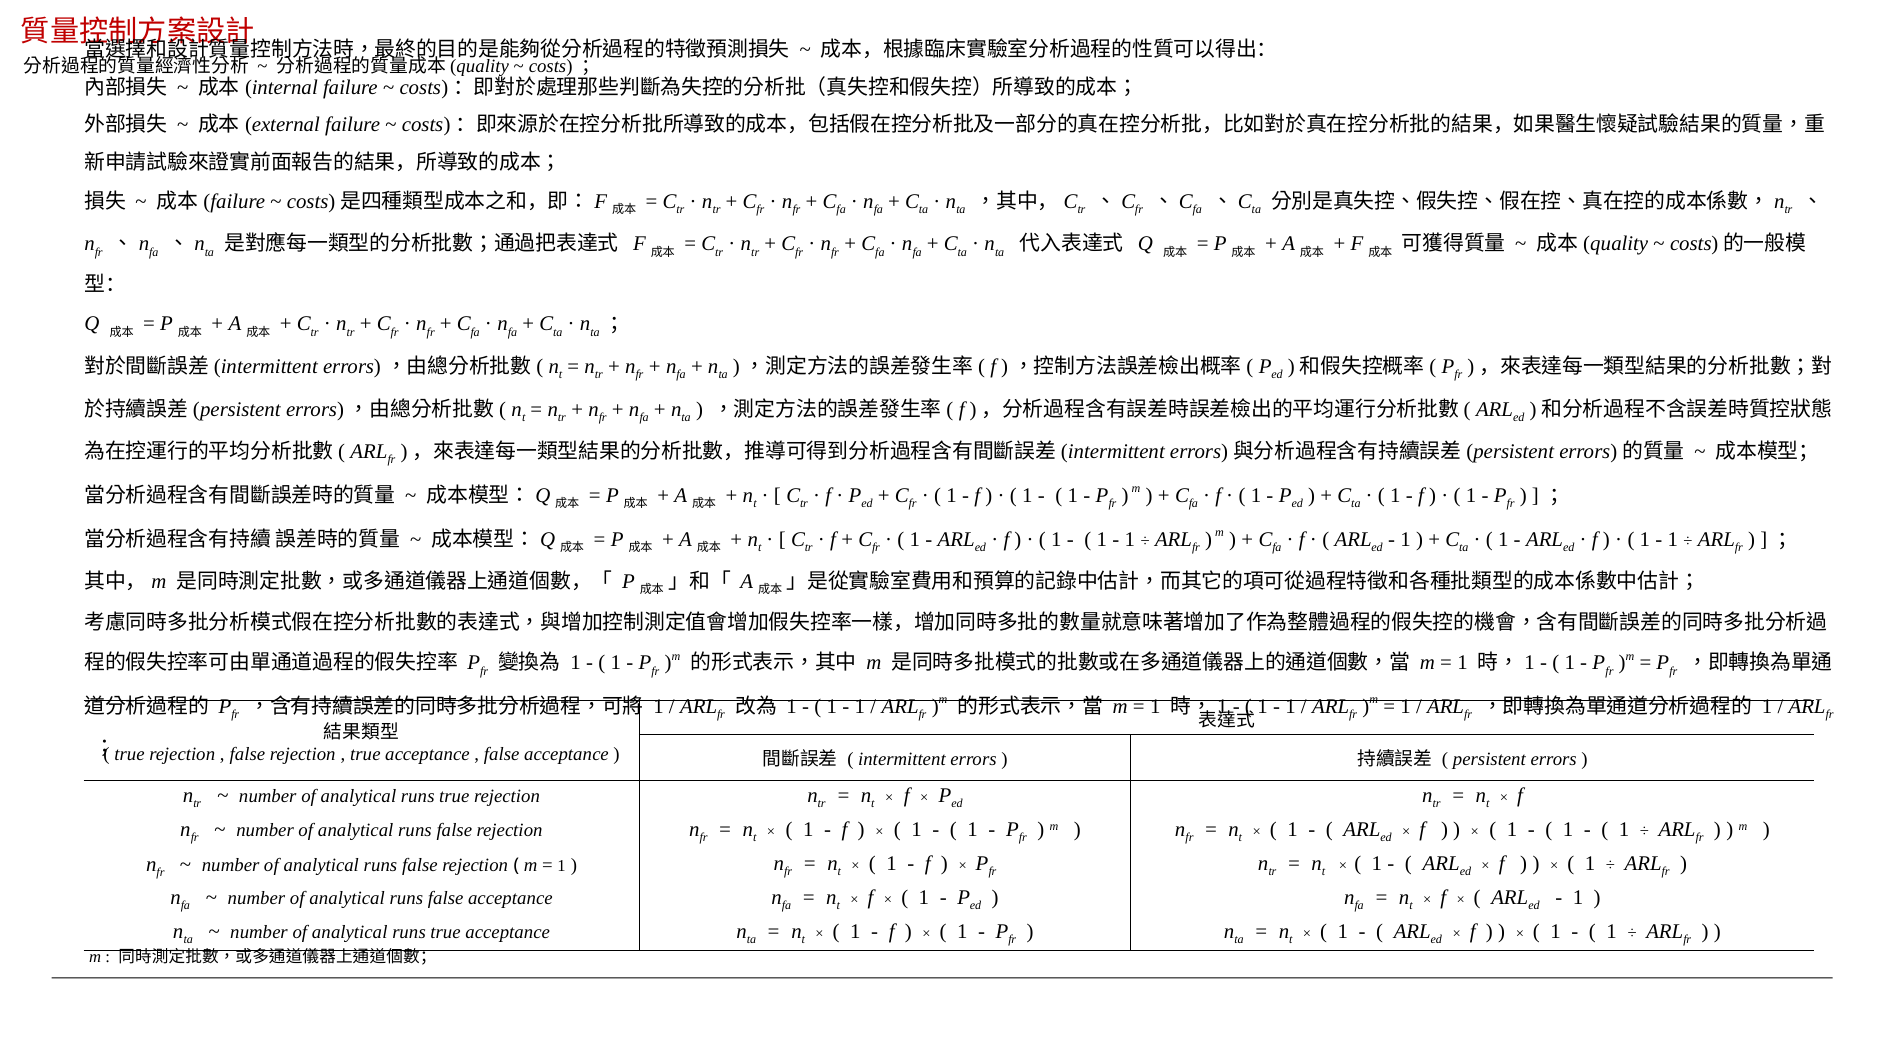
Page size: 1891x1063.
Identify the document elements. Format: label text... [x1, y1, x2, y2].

table_cell nfr = nt × ( 1 - f ) × Pfr [640, 848, 1130, 882]
table_cell ntr ~ number of analytical runs true rejection [84, 781, 639, 814]
table_cell 間斷誤差 ( intermittent errors ) [640, 735, 1130, 780]
table_cell ntr = nt × f [1131, 781, 1814, 814]
table_cell nfa = nt × f × ( 1 - Ped ) [640, 882, 1130, 916]
table_cell nfr ~ number of analytical runs false rejection [84, 814, 639, 848]
table_cell nta = nt × ( 1 - f ) × ( 1 - Pfr ) [640, 916, 1130, 950]
table_cell nfr = nt × ( 1 - ( ARLed × f ) ) × ( 1 - ( 1 - ( 1 ÷ ARLfr ) ) m ) [1131, 814, 1814, 848]
text_box 分析過程的質量經濟性分析 ~ 分析過程的質量成本(quality ~ costs) ； [8, 55, 69, 84]
table_header 結果類型 ( true rejection , false rejection , true acceptance , false acceptance ) [84, 701, 639, 780]
table_cell nfr ~ number of analytical runs false rejection ( m = 1 ) [84, 848, 639, 882]
table_cell ntr = nt × f × Ped [640, 781, 1130, 814]
table_cell 持續誤差 ( persistent errors ) [1131, 735, 1814, 780]
table_cell nfa ~ number of analytical runs false acceptance [84, 882, 639, 916]
text_box m : 同時測定批數，或多通道儀器上通道個數； [74, 938, 452, 974]
text_box 質量控制方案設計 [6, 4, 1041, 55]
table_cell nfa = nt × f × ( ARLed - 1 ) [1131, 882, 1814, 916]
table_cell ntr = nt × ( 1 - ( ARLed × f ) ) × ( 1 ÷ ARLfr ) [1131, 848, 1814, 882]
table_cell nta = nt × ( 1 - ( ARLed × f ) ) × ( 1 - ( 1 ÷ ARLfr ) ) [1131, 916, 1814, 950]
table_cell nta ~ number of analytical runs true acceptance [84, 916, 639, 950]
text_box 當選擇和設計質量控制方法時，最終的目的是能夠從分析過程的特徵預測損失 ~ 成本，根據臨床實驗室分析過程的性質可以得出： 內部損失 ~ 成本(internal failure ~ costs)：即對於處理那些判斷為失控的分析批（真失控和假失控）所導致的成本； 外部損失 ~ 成本(external failure ~ costs)：即來源於在控分析批所導致的成本，包括假在控分析批及一部分的真在控分析批，比如對於真在控分析批的結果，如果醫生懷疑試驗結果的質量，重新申請試驗來證實前面報告的結果，所導致的成本； 損失 ~ 成本(failure ~ costs)是四種類型成本之和，即：F成本 = Ctr · ntr + Cfr · nfr + Cfa · nfa + Cta · nta ，其中，Ctr 、Cfr 、Cfa 、Cta 分別是真失控、假失控、假在控、真在控的成本係數，ntr 、nfr 、nfa 、nta 是對應每一類型的分析批數；通過把表達式 F成本 = Ctr · ntr + Cfr · nfr + Cfa · nfa + Cta · nta 代入表達式 Q 成本 = P成本 + A成本 + F成本 可獲得質量 ~ 成本(quality ~ costs)的一般模型： Q 成本 = P成本 + A成本 + Ctr · ntr + Cfr · nfr + Cfa · nfa + Cta · nta ； 對於間斷誤差(intermittent errors)，由總分析批數( nt = ntr + nfr + nfa + nta )，測定方法的誤差發生率( f )，控制方法誤差檢出概率( Ped )和假失控概率( Pfr )，來表達每一類型結果的分析批數；對於持續誤差(persistent errors)，由總分析批數( nt = ntr + nfr + nfa + nta ) ，測定方法的誤差發生率( f )，分析過程含有誤差時誤差檢出的平均運行分析批數( ARLed )和分析過程不含誤差時質控狀態為在控運行的平均分析批數( ARLfr )，來表達每一類型結果的分析批數，推導可得到分析過程含有間斷誤差(intermittent errors)與分析過程含有持續誤差(persistent errors)的質量 ~ 成本模型； 當分析過程含有間斷誤差時的質量 ~ 成本模型：Q成本 = P成本 + A成本 + nt · [ Ctr · f · Ped + Cfr · ( 1 - f ) · ( 1 - ( 1 - Pfr ) m ) + Cfa · f · ( 1 - Ped ) + Cta · ( 1 - f ) · ( 1 - Pfr ) ] ； 當分析過程含有持續 誤差時的質量 ~ 成本模型：Q成本 = P成本 + A成本 + nt · [ Ctr · f + Cfr · ( 1 - ARLed · f ) · ( 1 - ( 1 - 1 ÷ ARLfr ) m ) + Cfa · f · ( ARLed - 1 ) + Cta · ( 1 - ARLed · f ) · ( 1 - 1 ÷ ARLfr ) ] ； 其中，m 是同時測定批數，或多通道儀器上通道個數，「 P成本 」和「 A成本 」是從實驗室費用和預算的記錄中估計，而其它的項可從過程特徵和各種批類型的成本係數中估計； 考慮同時多批分析模式假在控分析批數的表達式，與增加控制測定值會增加假失控率一樣，增加同時多批的數量就意味著增加了作為整體過程的假失控的機會，含有間斷誤差的同時多批分析過程的假失控率可由單通道過程的假失控率 Pfr 變換為 1 - ( 1 - Pfr )m 的形式表示，其中 m 是同時多批模式的批數或在多通道儀器上的通道個數，當 m = 1 時，1 - ( 1 - Pfr )m = Pfr ，即轉換為單通道分析過程的 Pfr ，含有持續誤差的同時多批分析過程，可將 1 / ARLfr 改為 1 - ( 1 - 1 / ARLfr )m 的形式表示，當 m = 1 時，1 - ( 1 - 1 / ARLfr )m = 1 / ARLfr ，即轉換為單通道分析過程的 1 / ARLfr ； [69, 16, 1849, 766]
table_header 表達式 [640, 701, 1814, 734]
table_cell nfr = nt × ( 1 - f ) × ( 1 - ( 1 - Pfr ) m ) [640, 814, 1130, 848]
